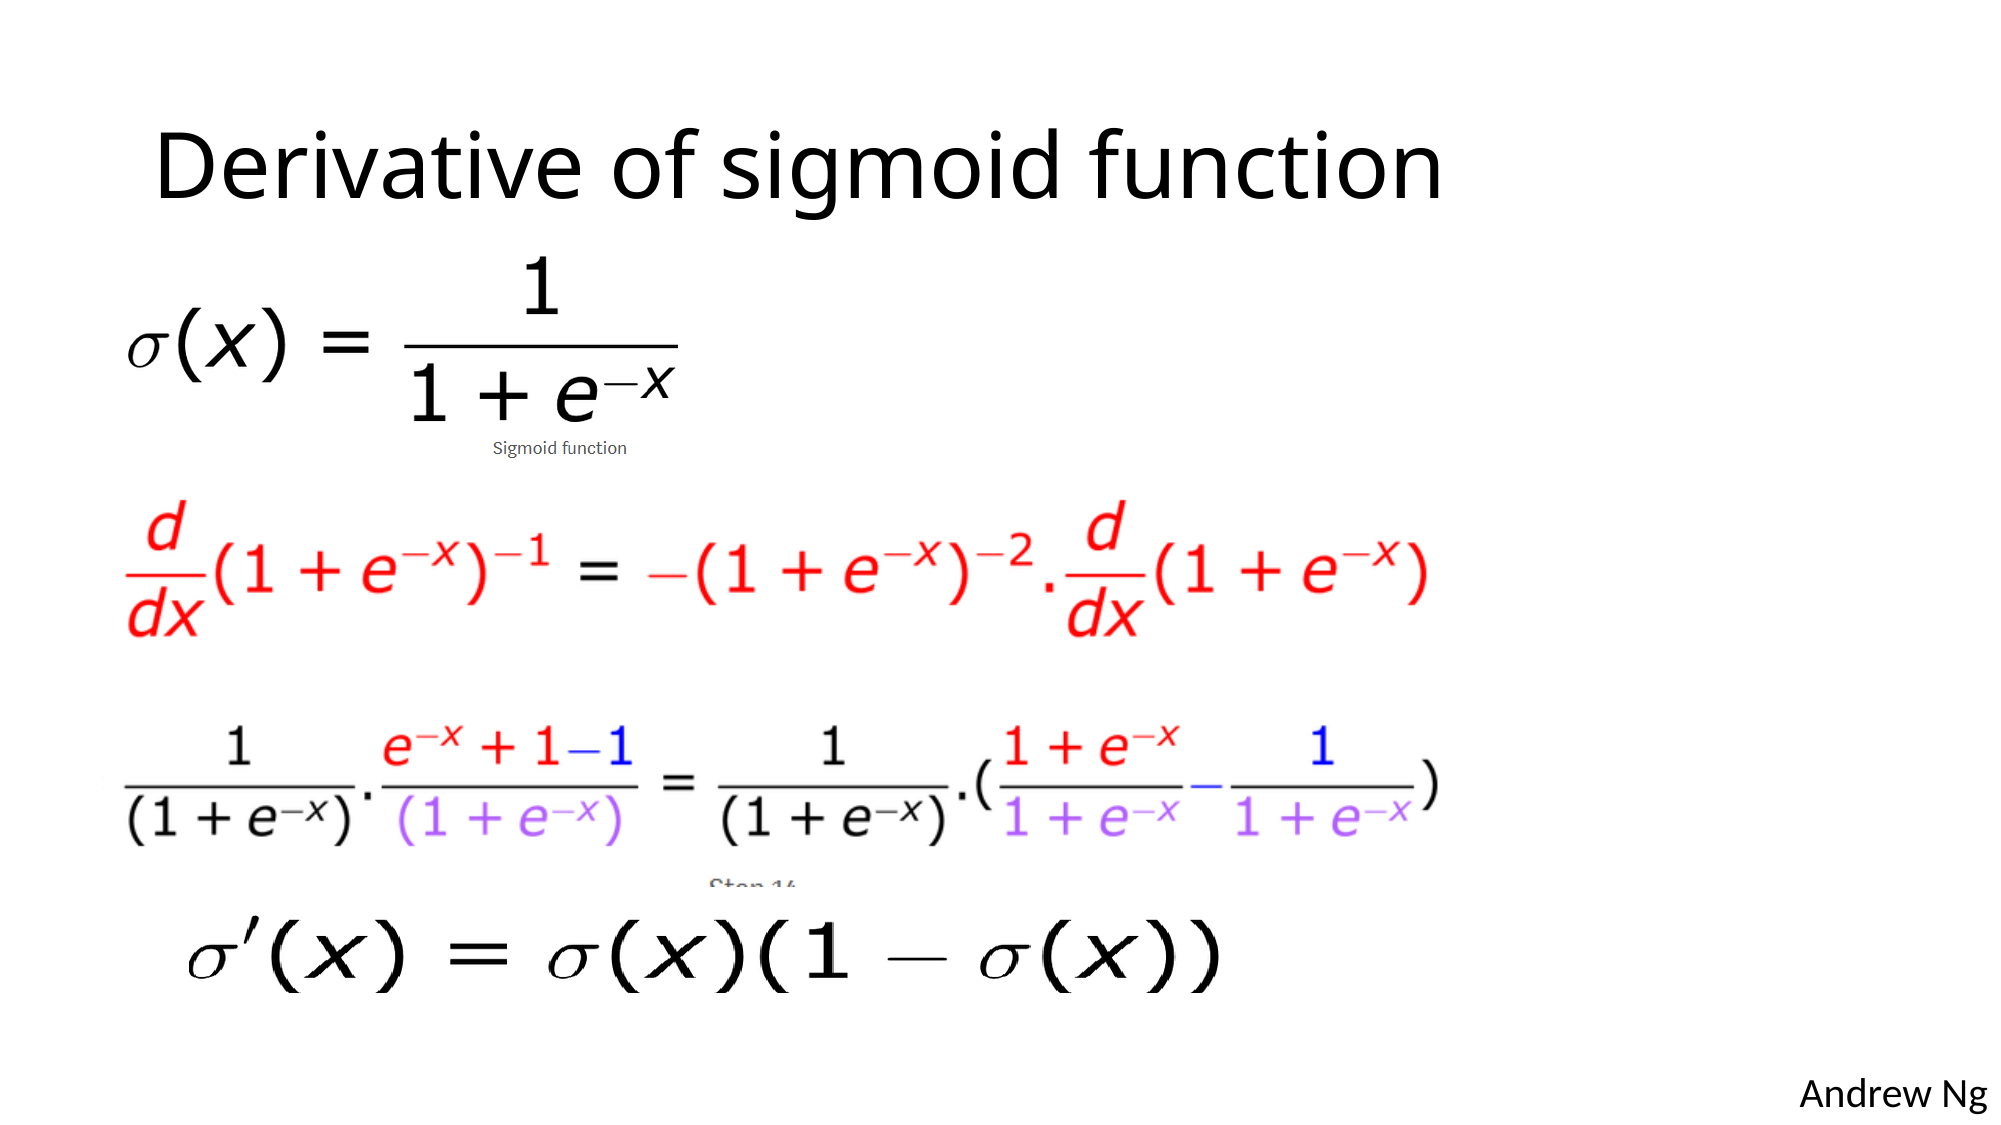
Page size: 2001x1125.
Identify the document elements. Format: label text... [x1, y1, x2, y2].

picture [102, 469, 1494, 887]
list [97, 217, 726, 472]
picture [189, 897, 1228, 1010]
title Derivative of sigmoid function [137, 59, 1863, 278]
